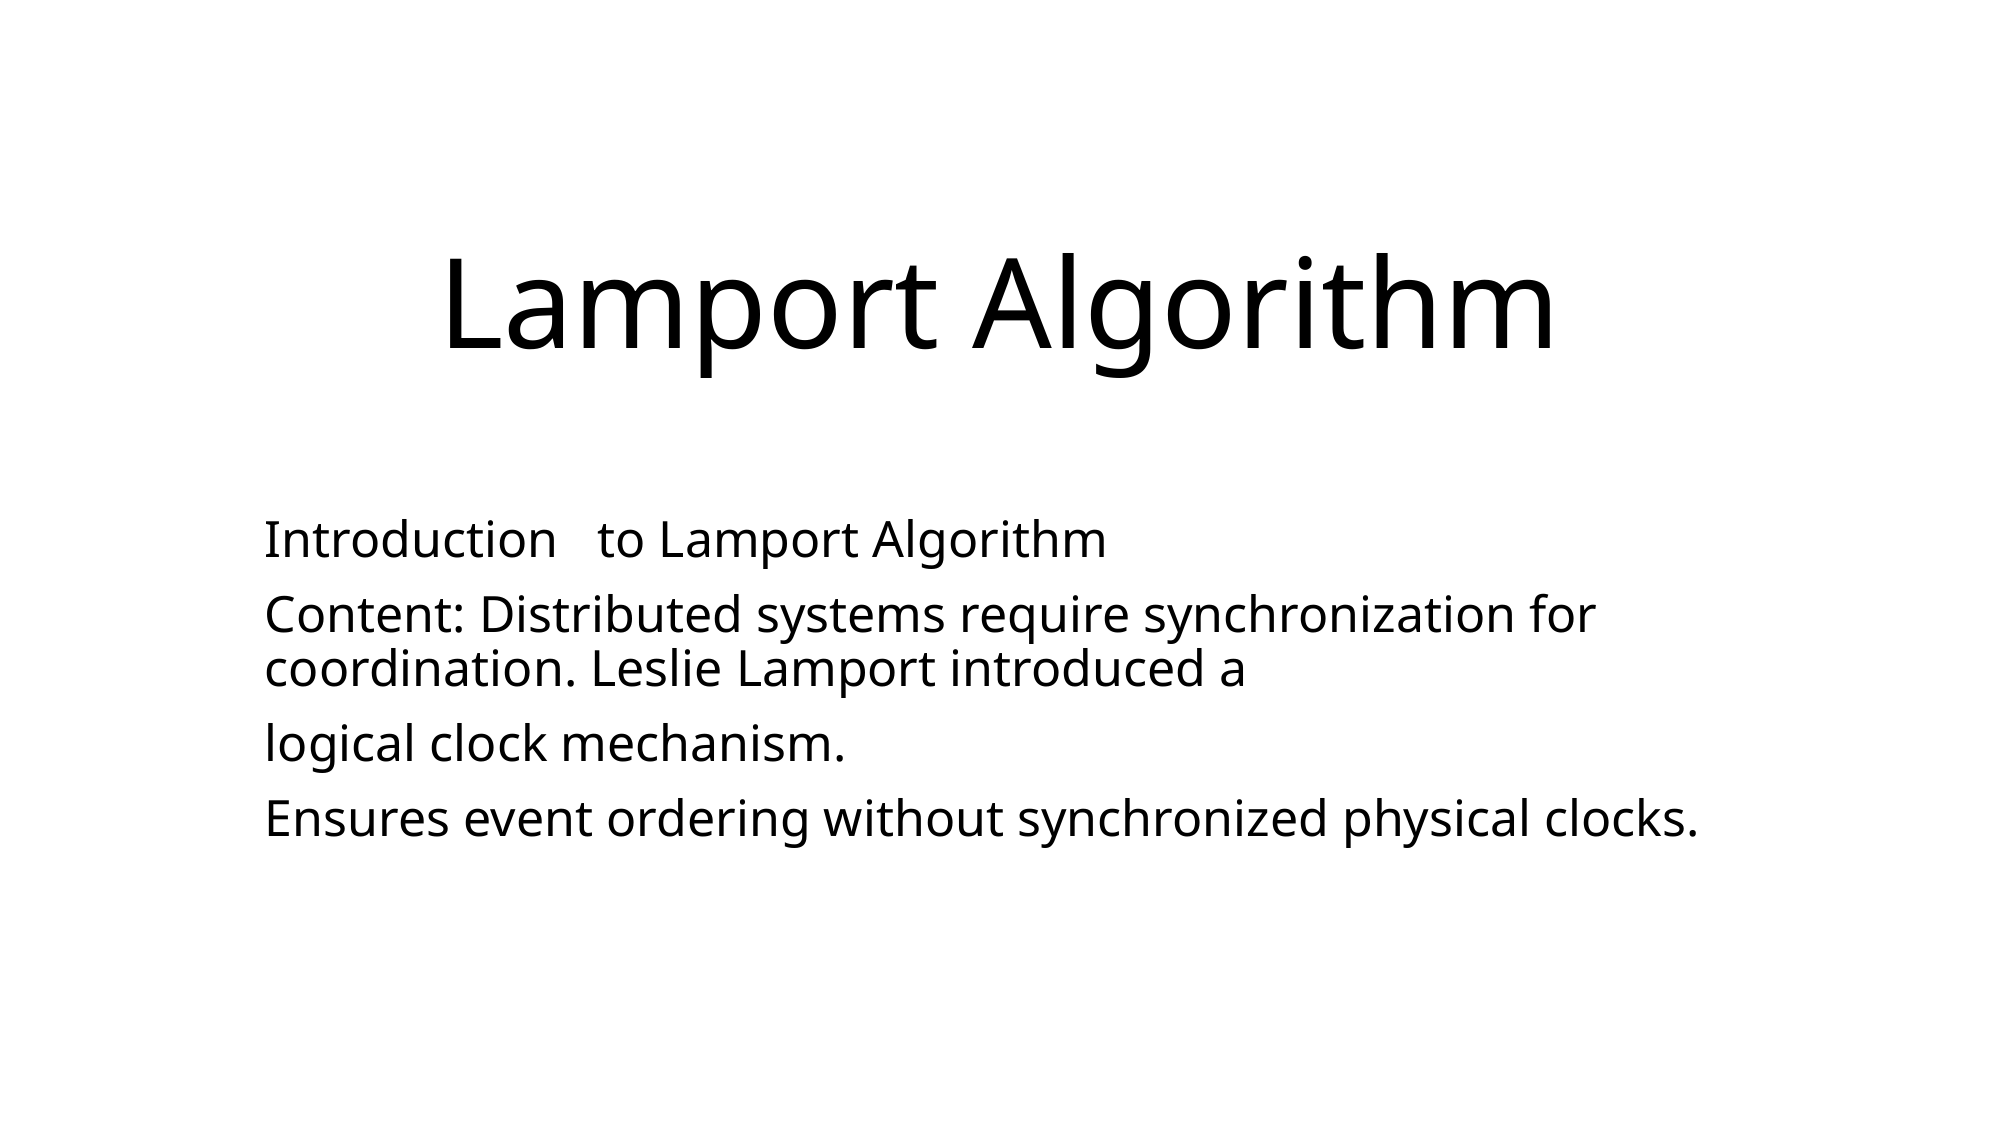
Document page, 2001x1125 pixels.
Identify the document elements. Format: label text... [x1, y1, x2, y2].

subtitle Introduction to Lamport Algorithm Content: Distributed systems require synchronization for coordination. Leslie Lamport introduced a logical clock mechanism. Ensures event ordering without synchronized physical clocks. [249, 351, 1750, 1003]
title Lamport Algorithm [249, 184, 1750, 351]
